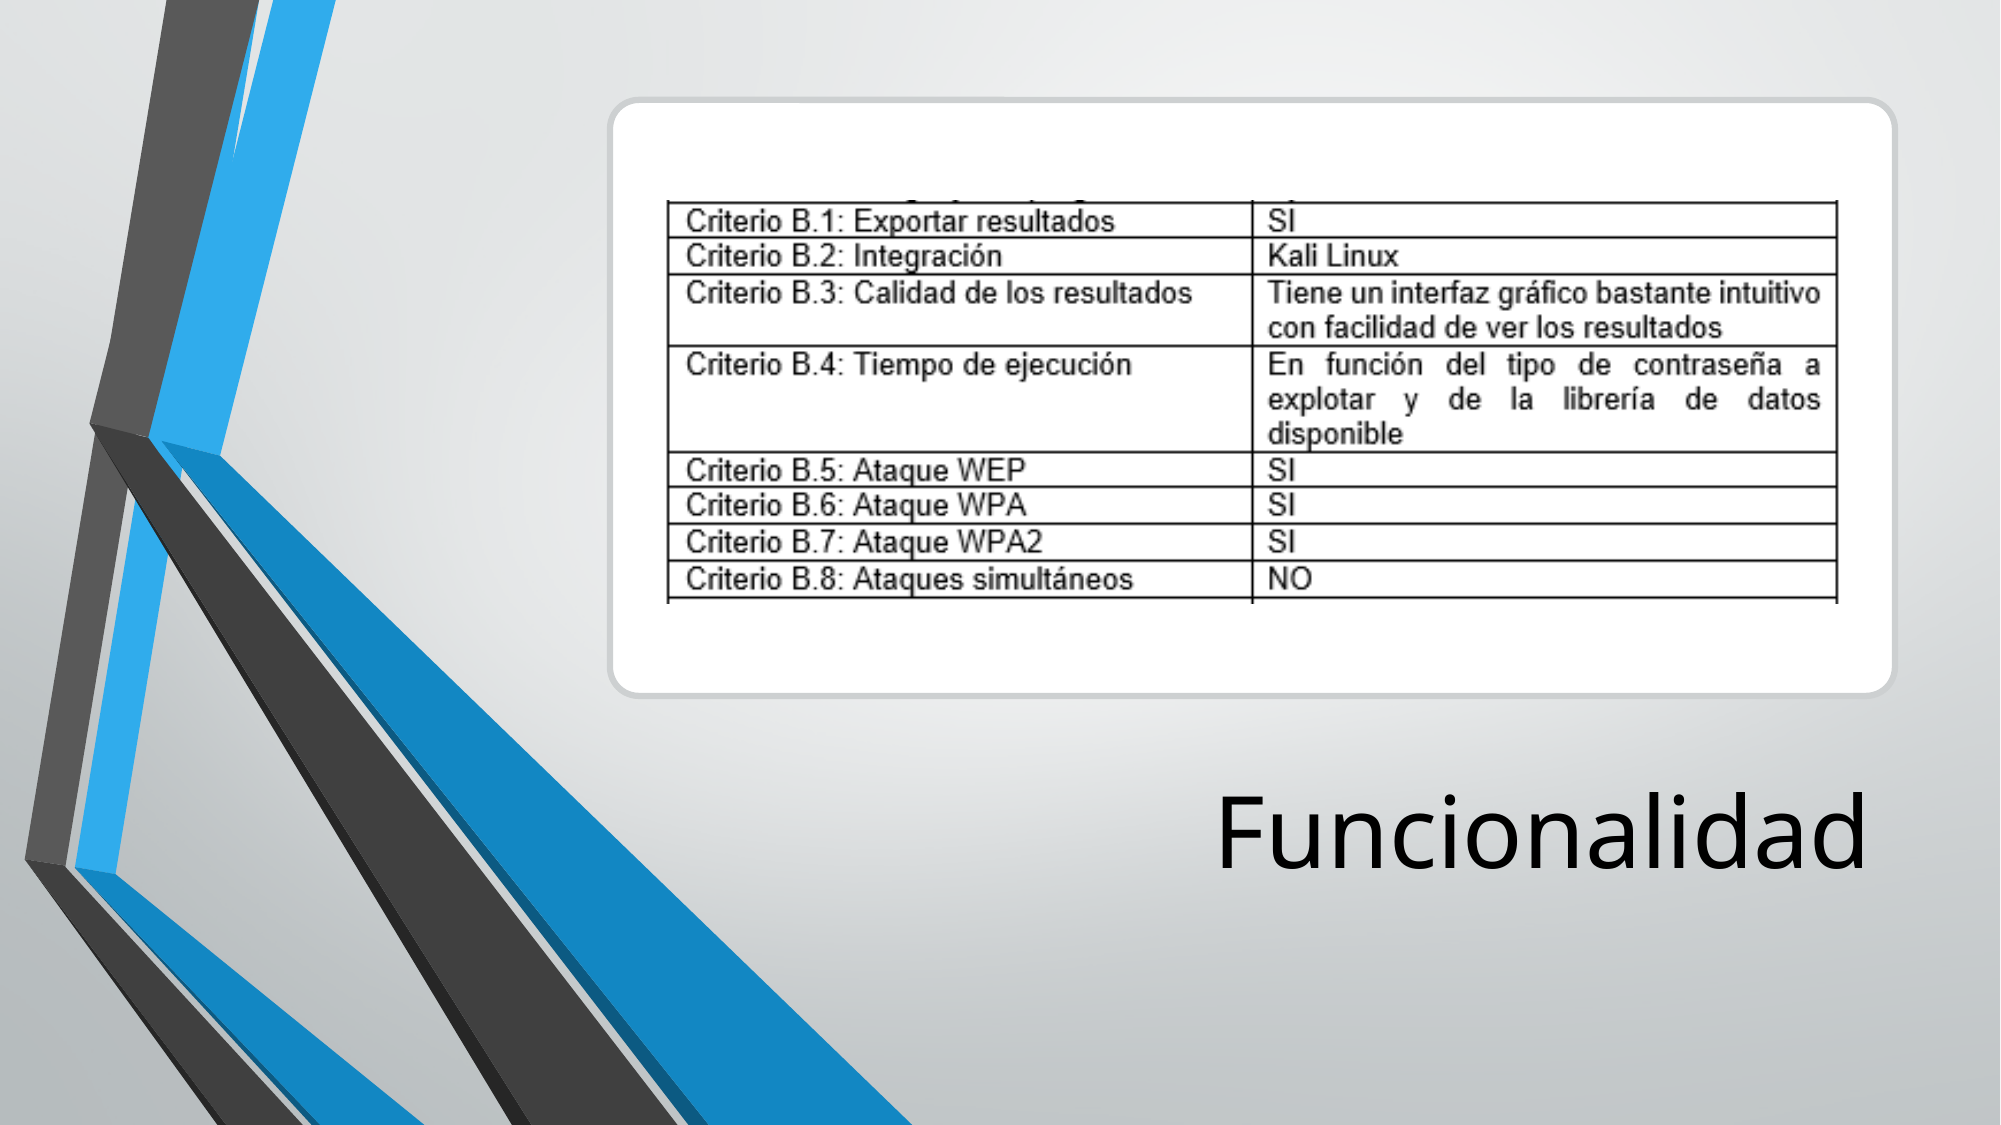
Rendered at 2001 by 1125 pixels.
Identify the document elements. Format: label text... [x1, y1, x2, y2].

text_box [913, 98, 1897, 698]
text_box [89, 0, 913, 1125]
title Funcionalidad [913, 748, 1887, 896]
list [663, 199, 1841, 604]
